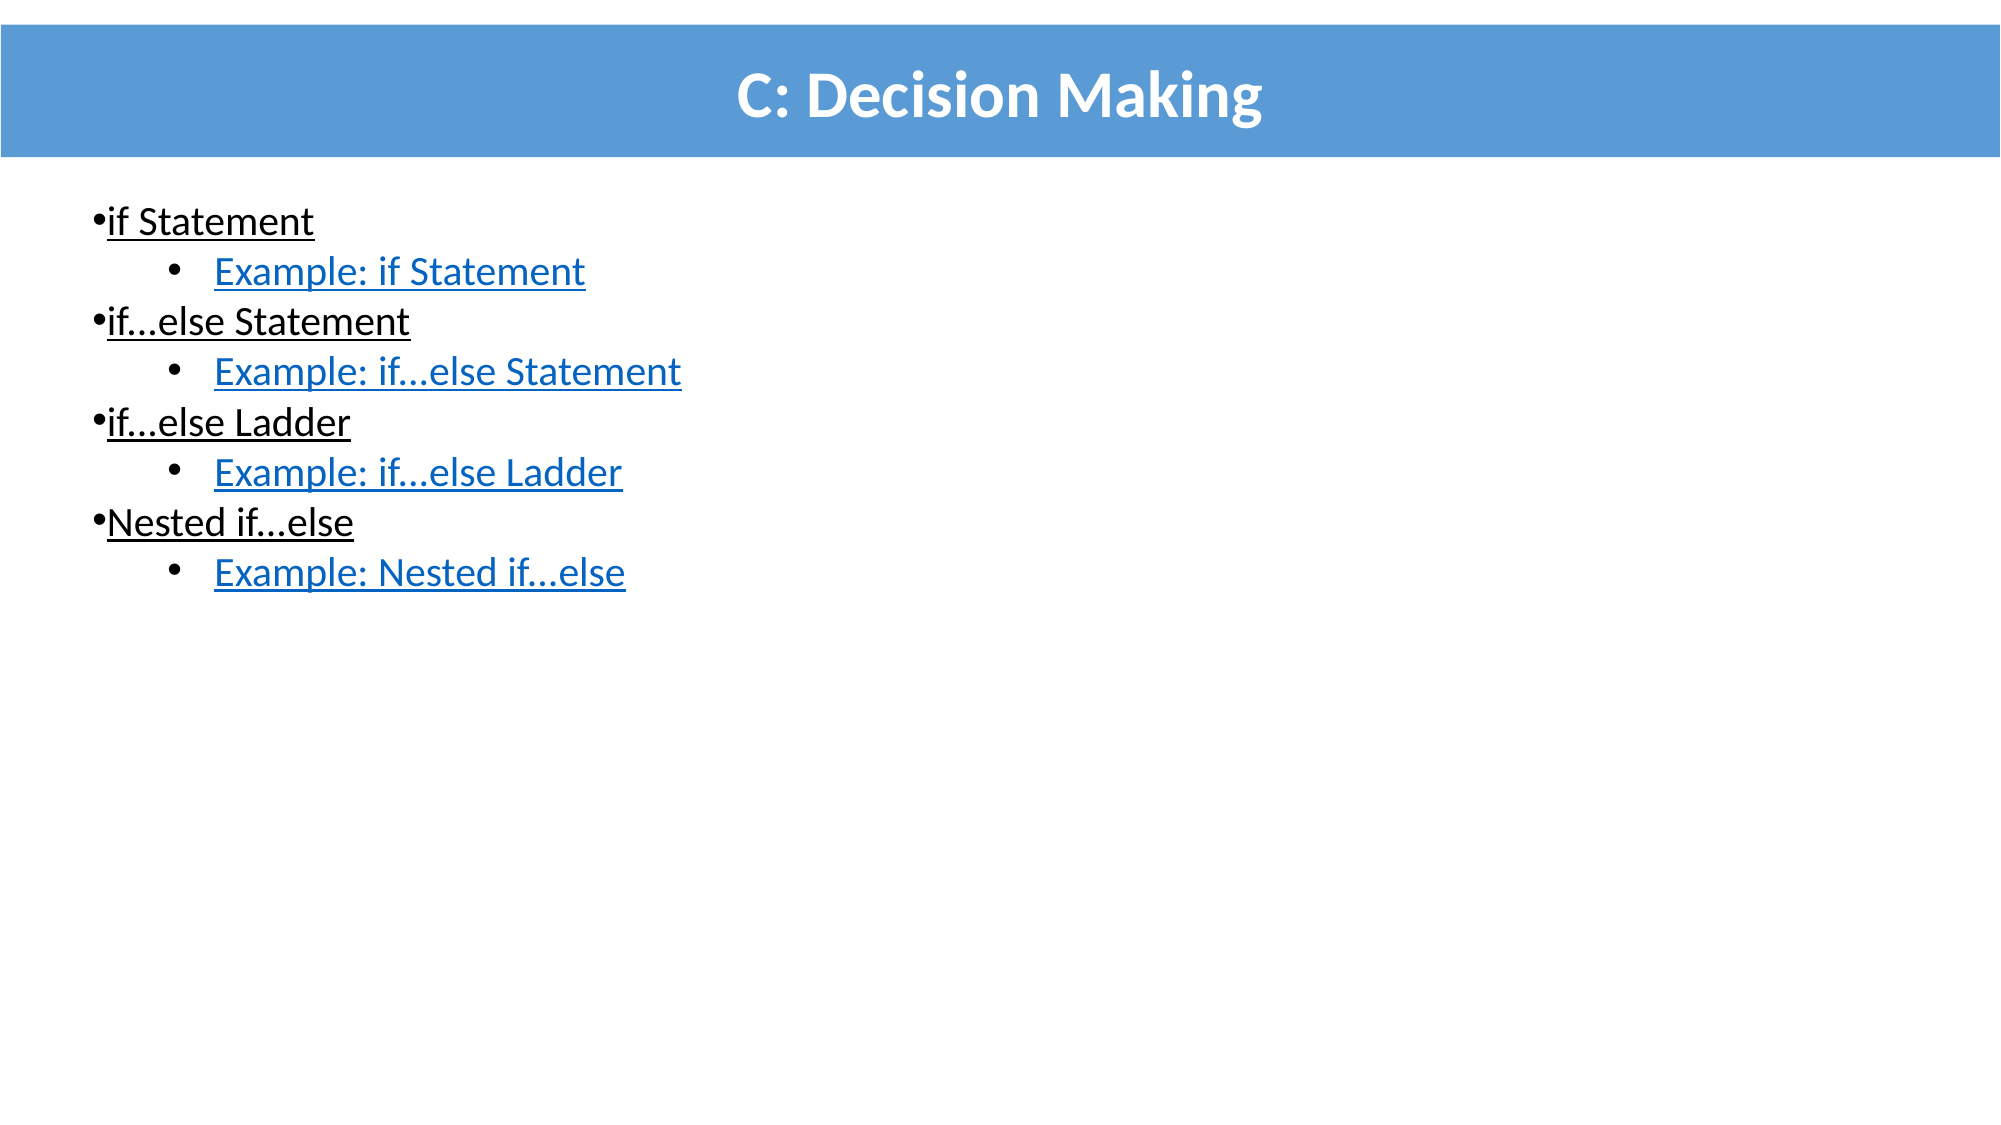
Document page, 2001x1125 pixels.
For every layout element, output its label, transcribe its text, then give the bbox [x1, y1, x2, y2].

text_box C: Decision Making [0, 23, 2000, 158]
text_box if Statement Example: if Statement if...else Statement Example: if...else Statement if...else Ladder Example: if...else Ladder Nested if...else Example: Nested if...else [77, 186, 1078, 602]
